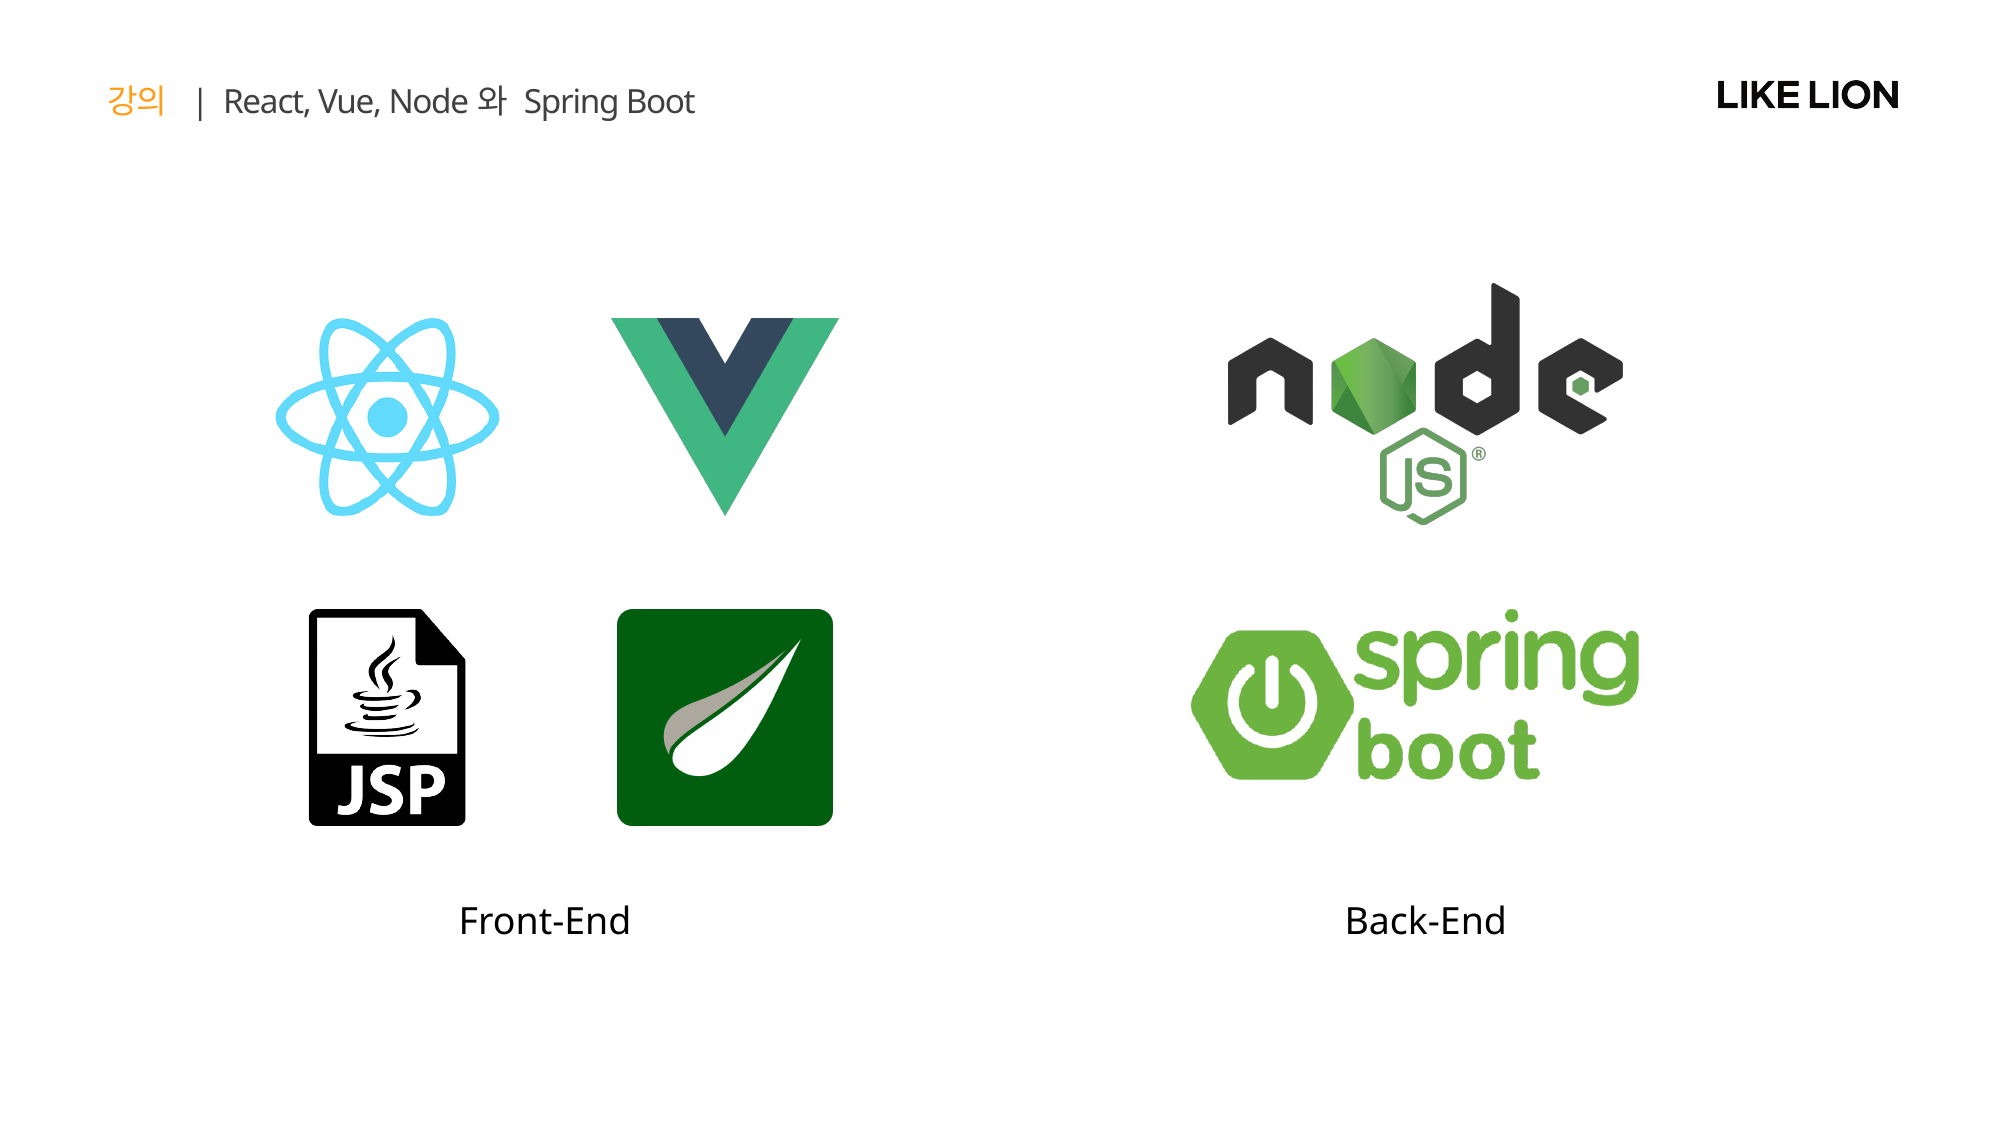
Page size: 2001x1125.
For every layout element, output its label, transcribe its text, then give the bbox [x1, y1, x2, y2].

picture [1718, 80, 1898, 109]
picture [1186, 583, 1646, 826]
text_box 강의 | React, Vue, Node와 Spring Boot [92, 72, 866, 128]
text_box Front-End [443, 889, 647, 949]
picture [1228, 283, 1623, 525]
text_box Back-End [1329, 889, 1522, 949]
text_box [273, 318, 840, 826]
